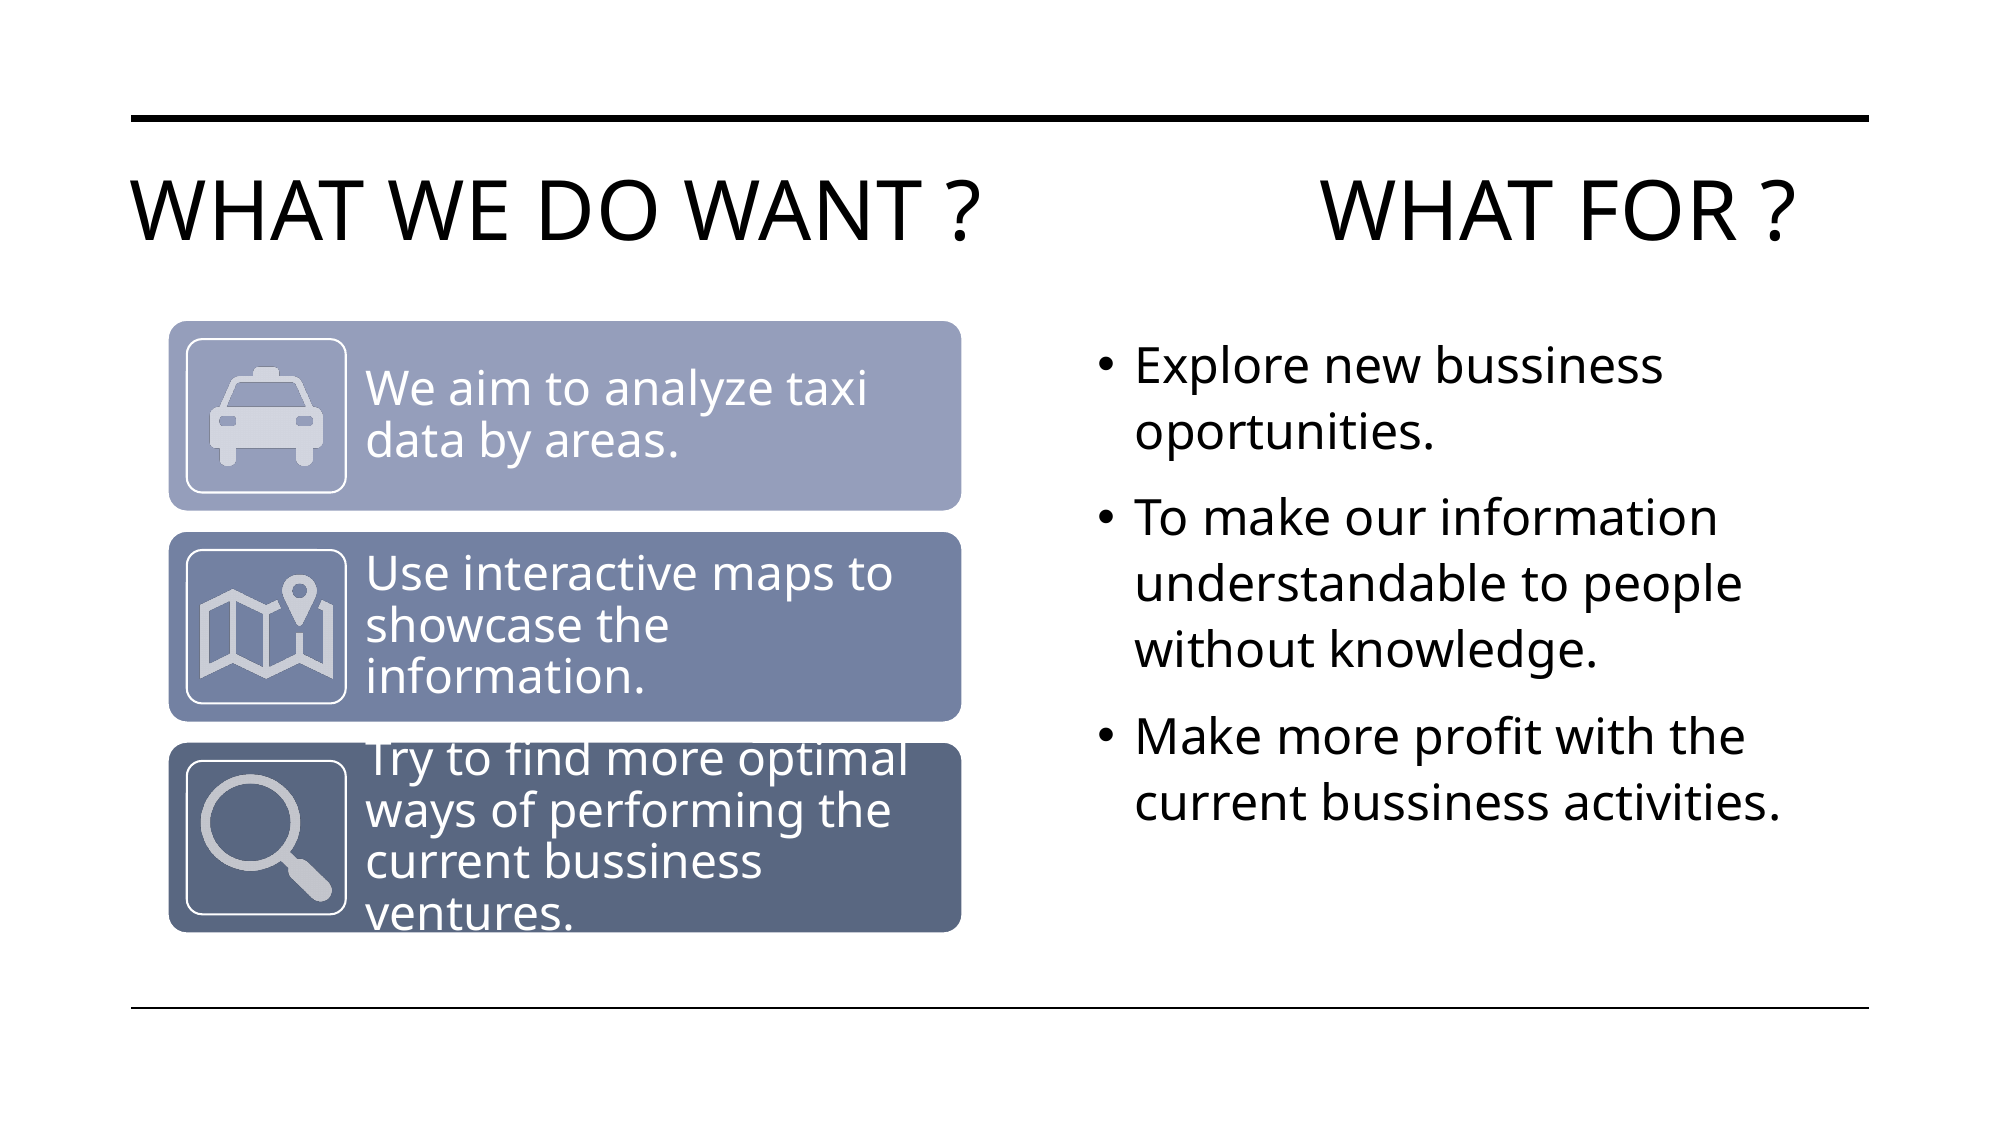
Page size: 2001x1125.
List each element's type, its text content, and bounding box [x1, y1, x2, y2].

title What we do want ? [114, 149, 1016, 284]
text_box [167, 319, 963, 934]
text_box Explore new bussiness oportunities. To make our information understandable to people without knowledge. Make more profit with the current bussiness activities. [1082, 319, 1876, 934]
text_box What for ? [1304, 149, 2000, 284]
